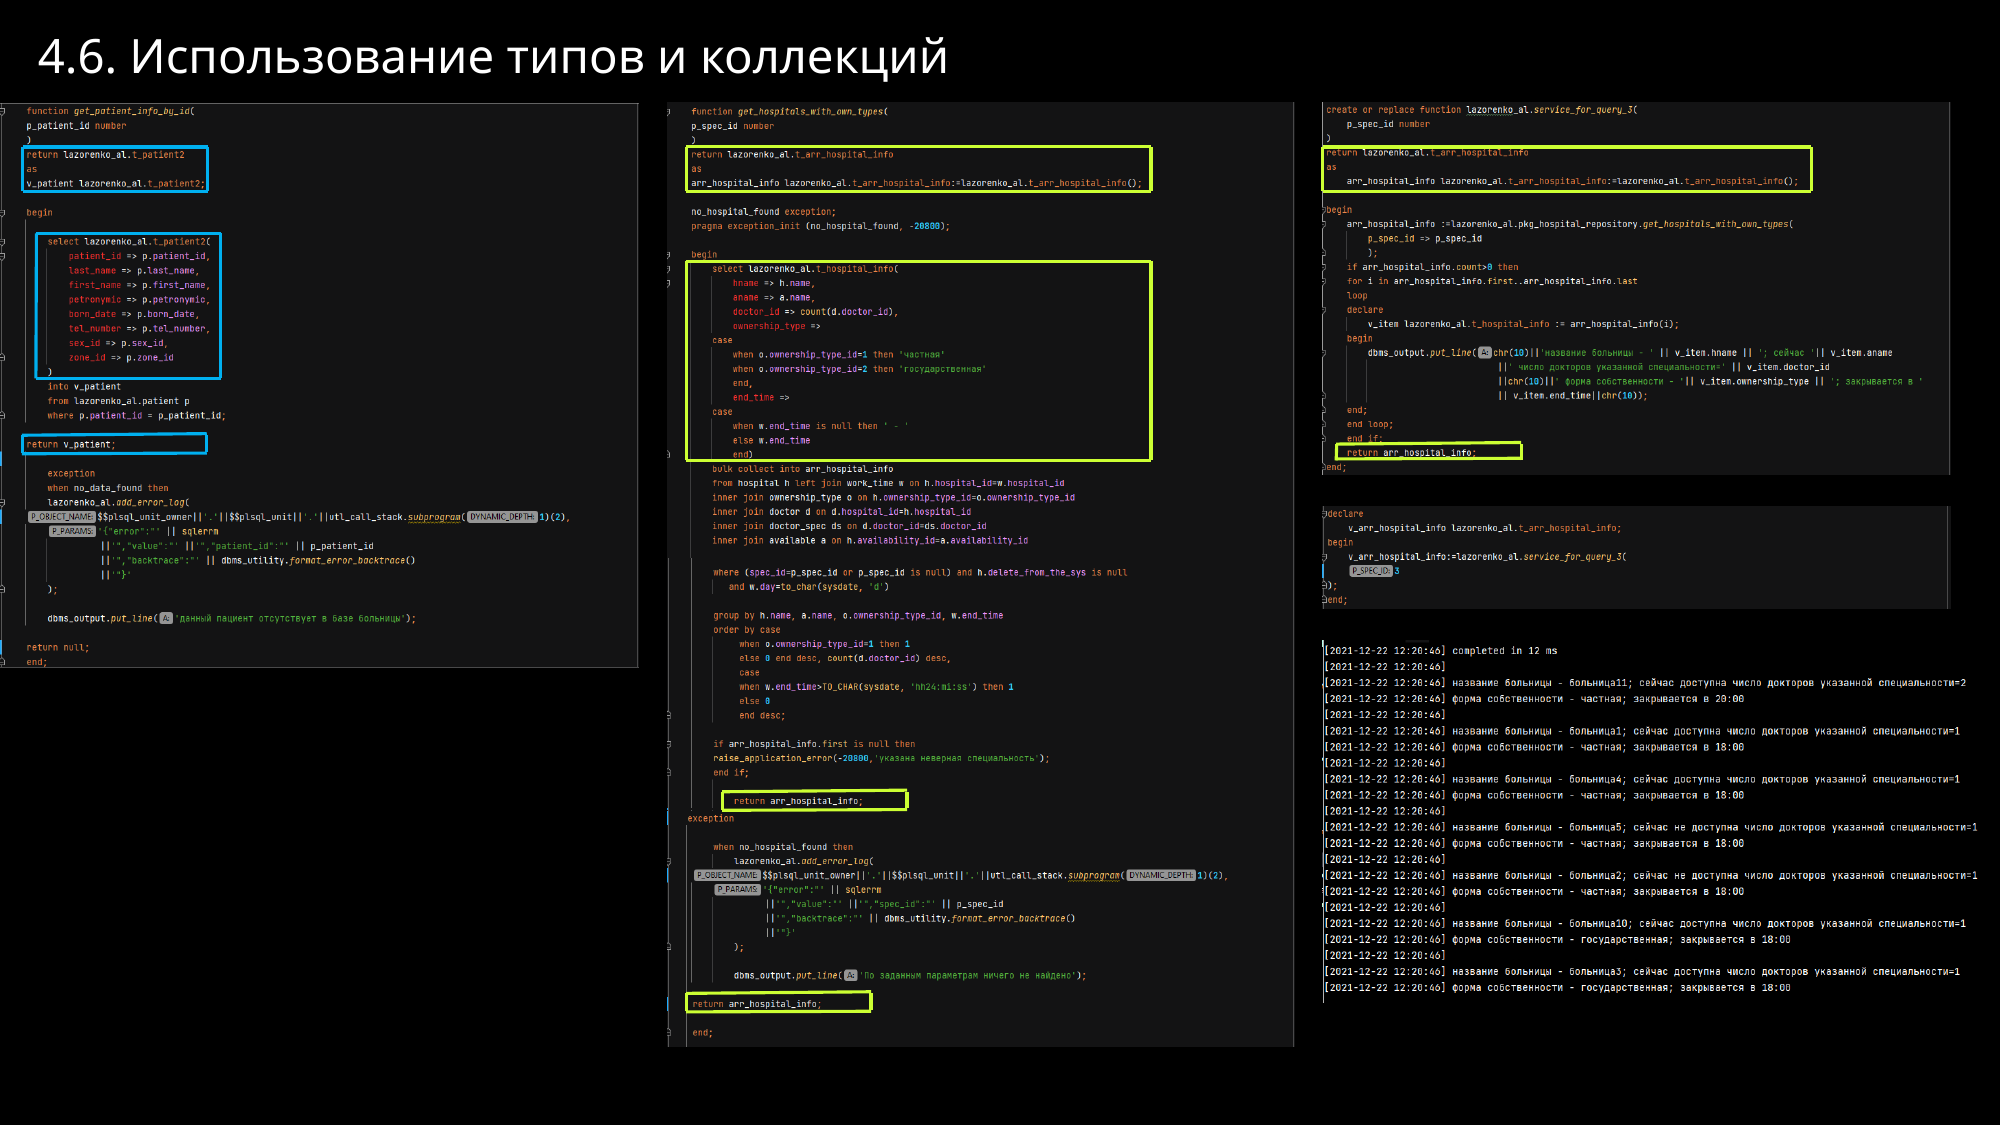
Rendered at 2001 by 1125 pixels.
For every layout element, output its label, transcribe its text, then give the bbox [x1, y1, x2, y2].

title 4.6. Использование типов и коллекций [22, 14, 1052, 103]
picture [1323, 148, 1811, 191]
picture [0, 102, 639, 668]
picture [666, 102, 1295, 1047]
picture [1322, 640, 2000, 1003]
picture [1322, 506, 1951, 609]
picture [1322, 102, 1951, 475]
